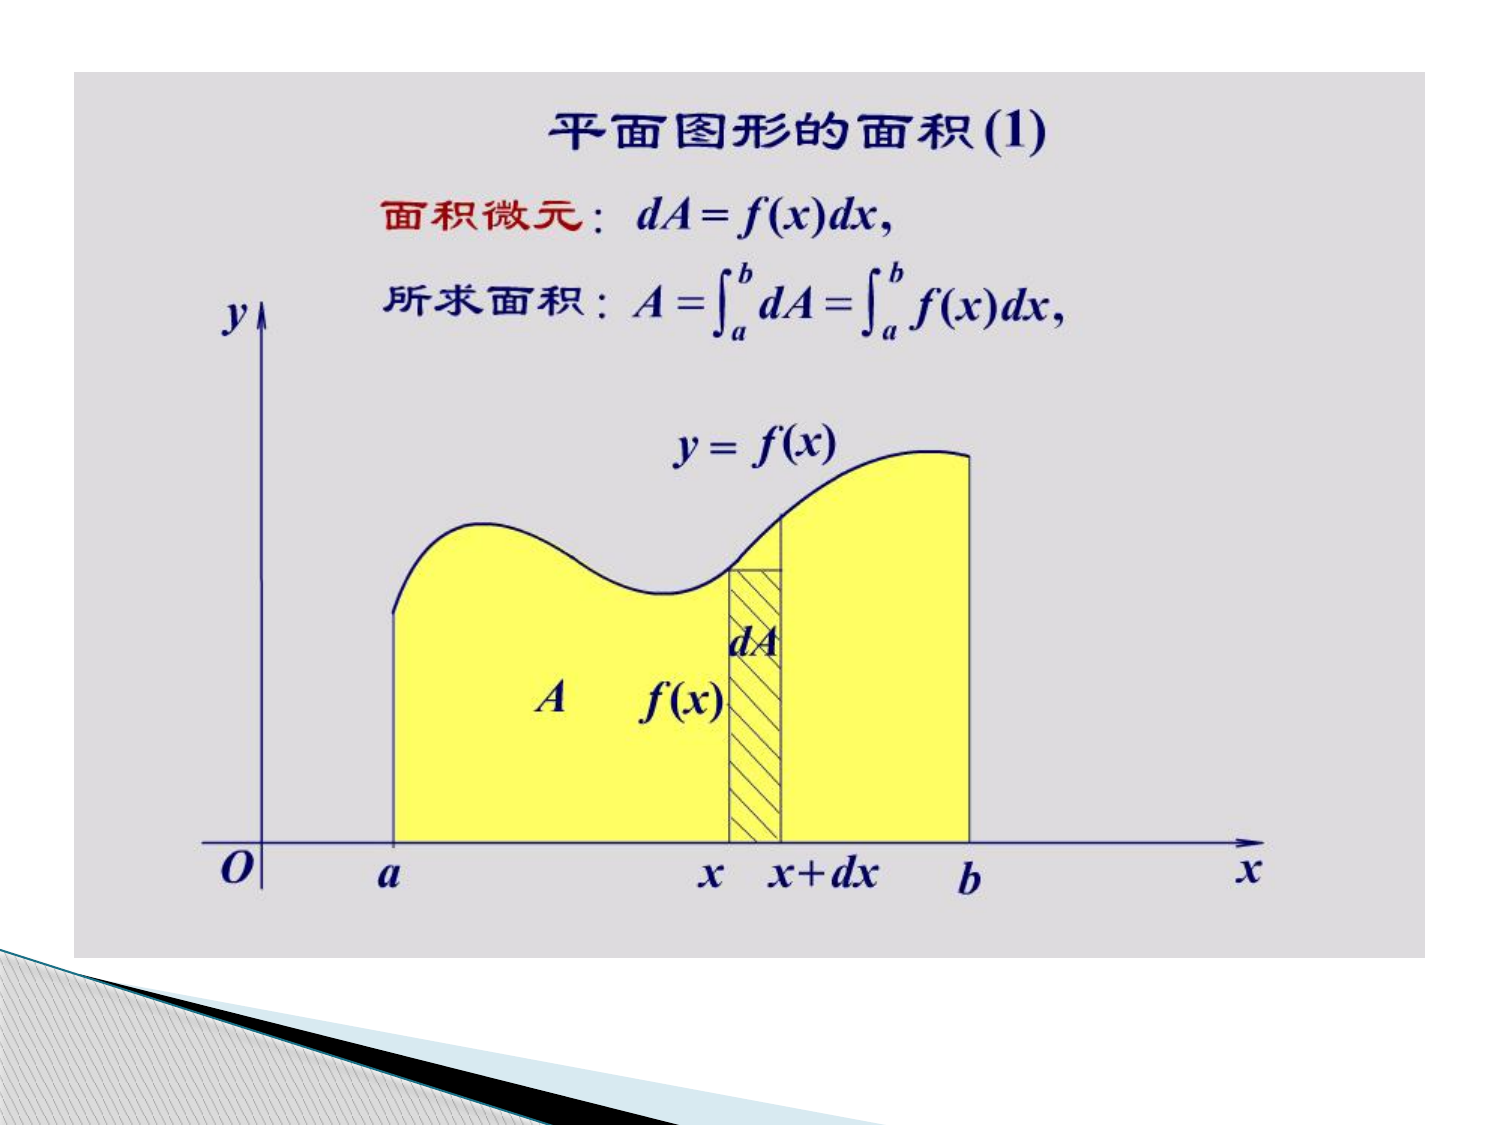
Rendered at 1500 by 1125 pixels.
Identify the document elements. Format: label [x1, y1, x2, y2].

picture [74, 72, 1425, 958]
